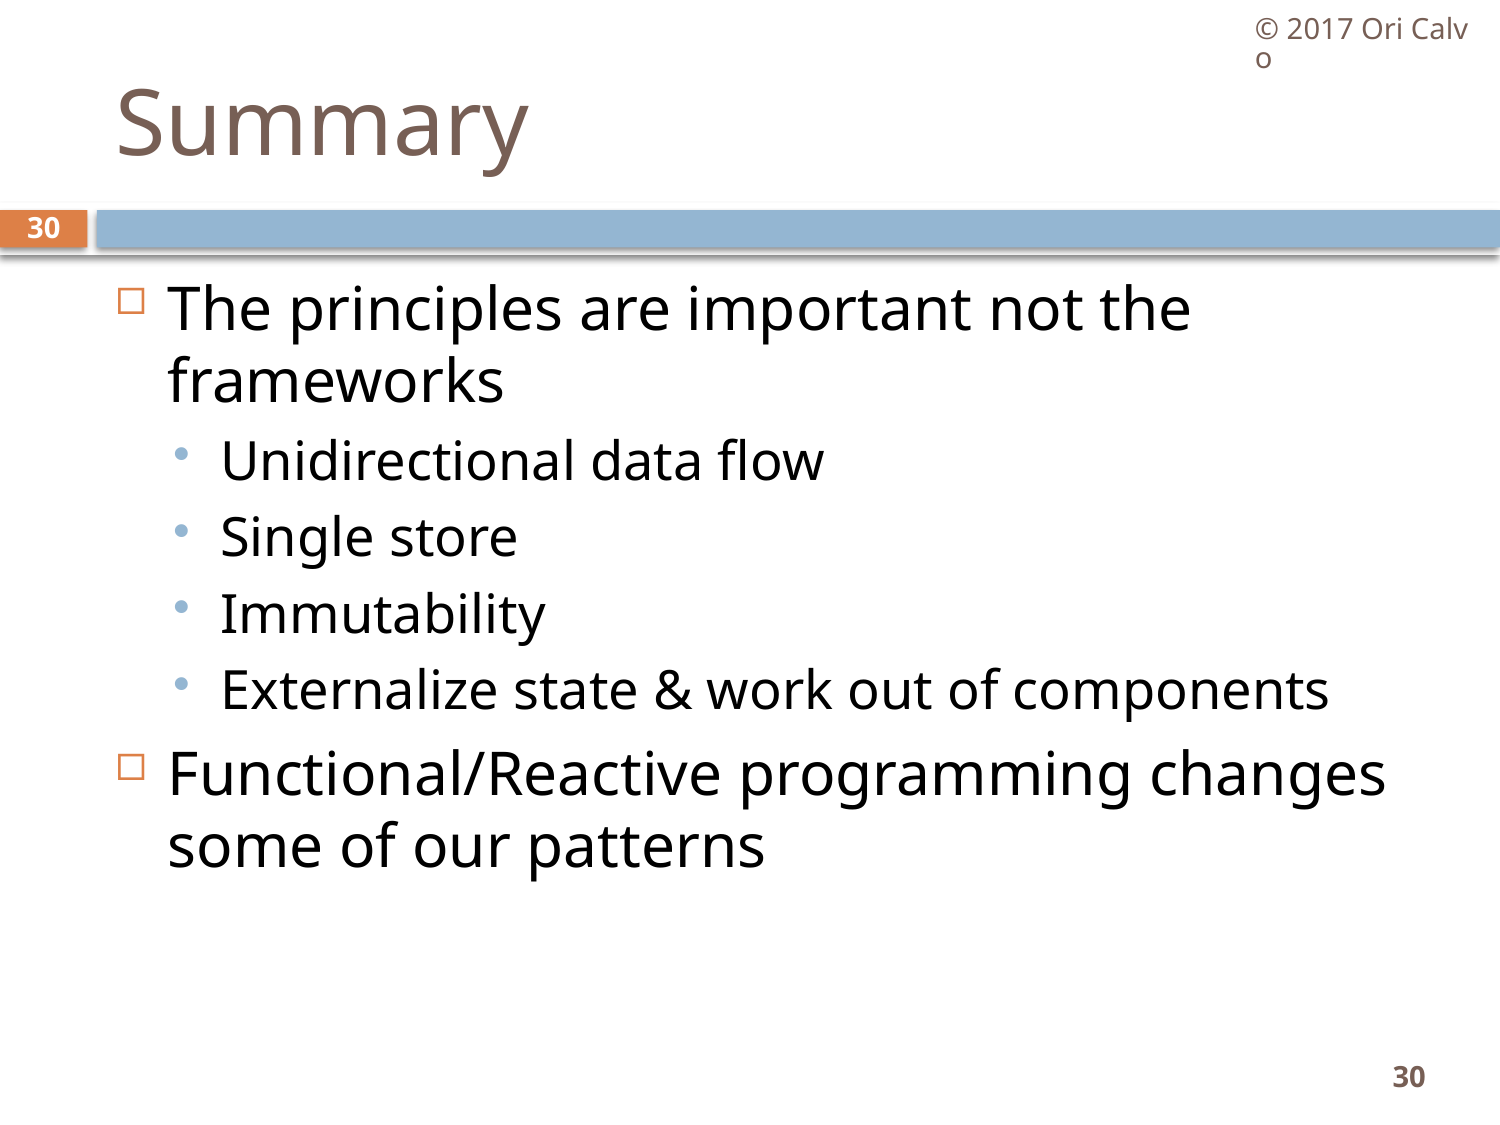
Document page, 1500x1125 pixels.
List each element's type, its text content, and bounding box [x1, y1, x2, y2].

slide_number 30 [0, 208, 88, 249]
title Summary [100, 37, 1438, 200]
footer © 2017 Ori Calvo [1240, 0, 1500, 60]
list The principles are important not the frameworks Unidirectional data flow Single store Immutability Externalize state & work out of components Functional/Reactive programming changes some of our patterns [100, 262, 1438, 1000]
